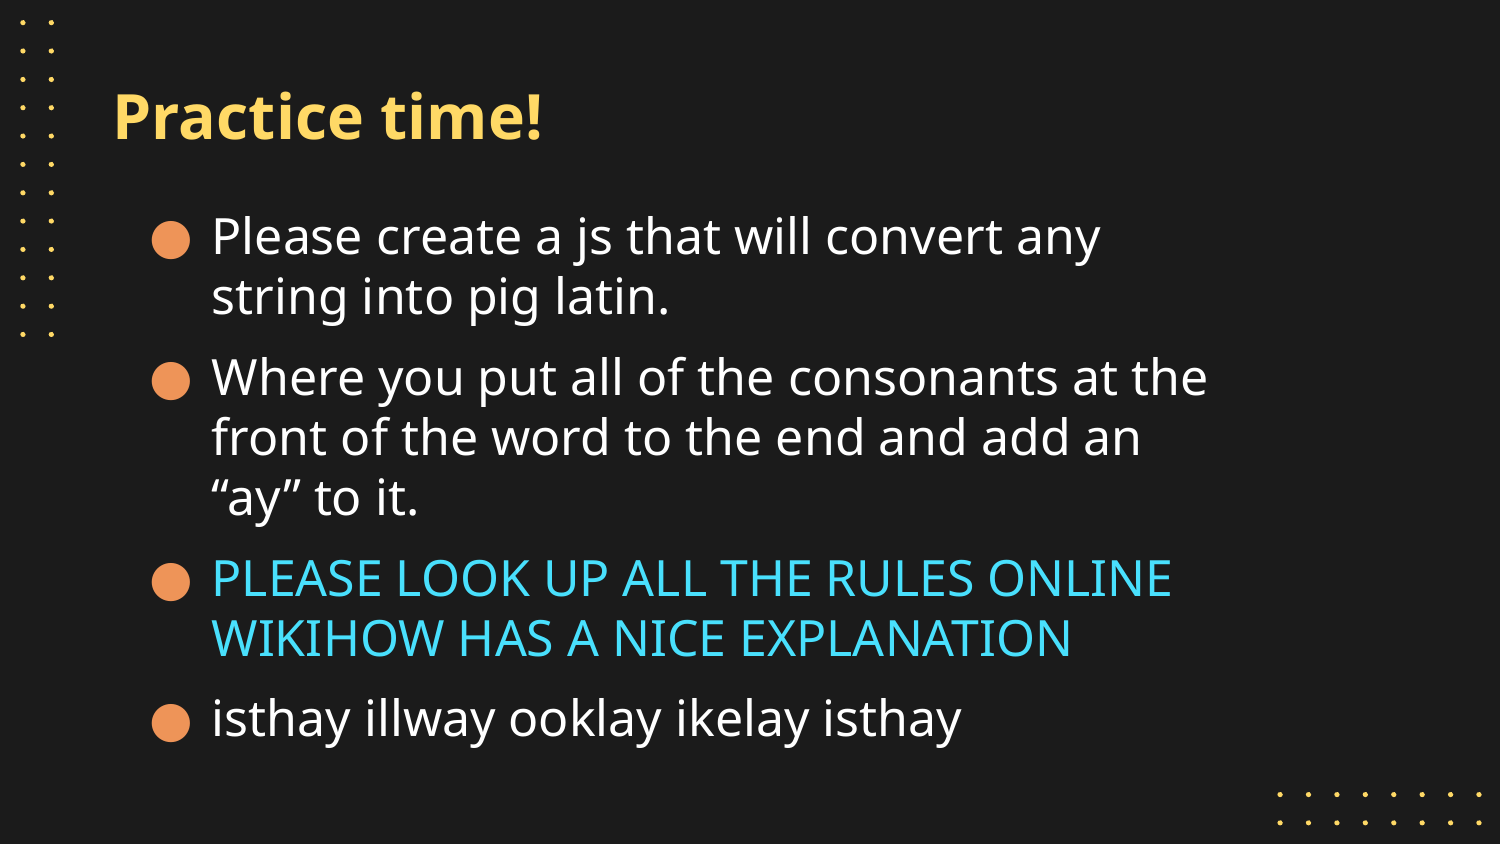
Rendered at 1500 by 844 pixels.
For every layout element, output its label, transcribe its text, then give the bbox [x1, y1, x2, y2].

title Practice time! [97, 61, 885, 156]
list Please create a js that will convert any string into pig latin. Where you put all of the consonants at the front of the word to the end and add an “ay” to it. PLEASE LOOK UP ALL THE RULES ONLINE WIKIHOW HAS A NICE EXPLANATION isthay illway ooklay ikelay isthay [121, 189, 1244, 812]
